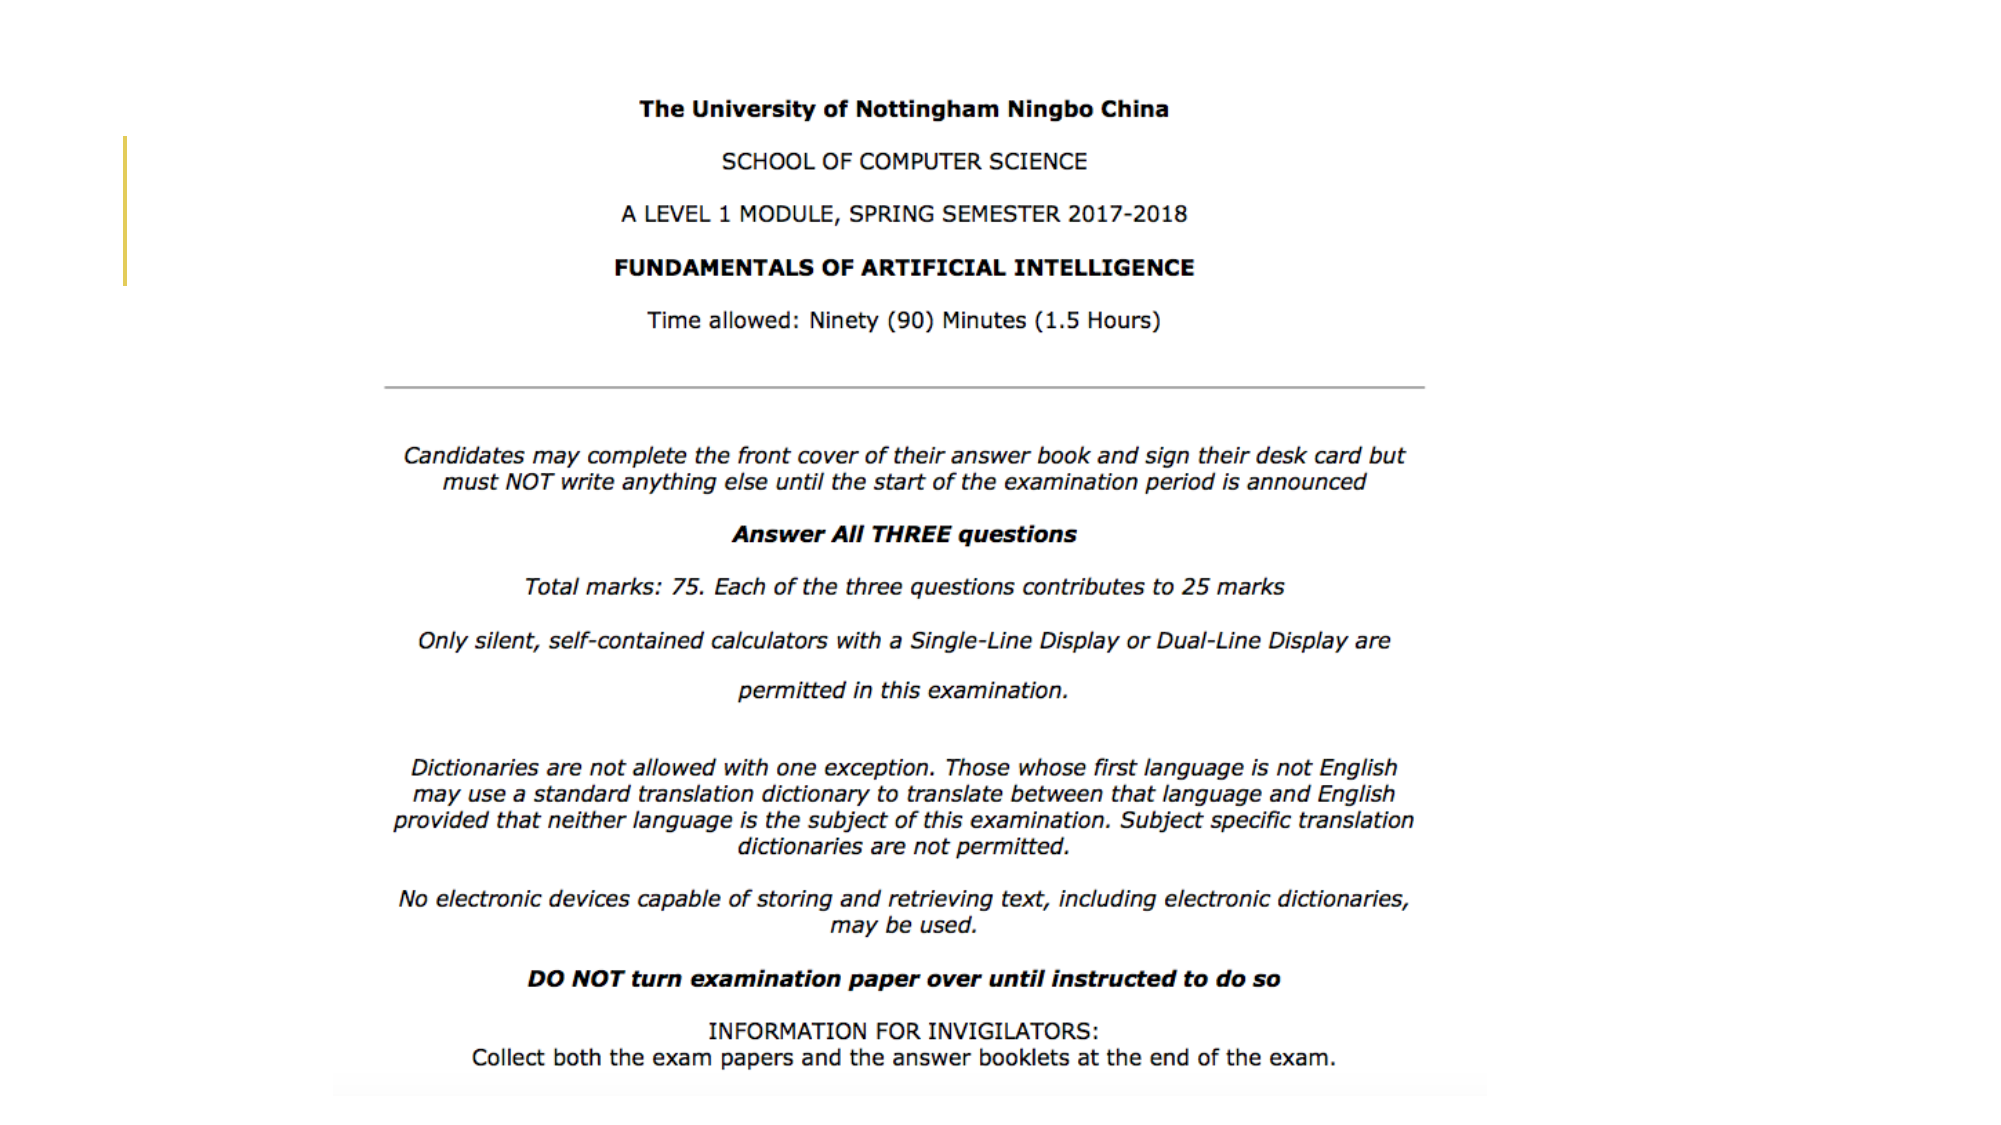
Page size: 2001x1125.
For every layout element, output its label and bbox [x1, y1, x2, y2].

list [333, 55, 1487, 1096]
